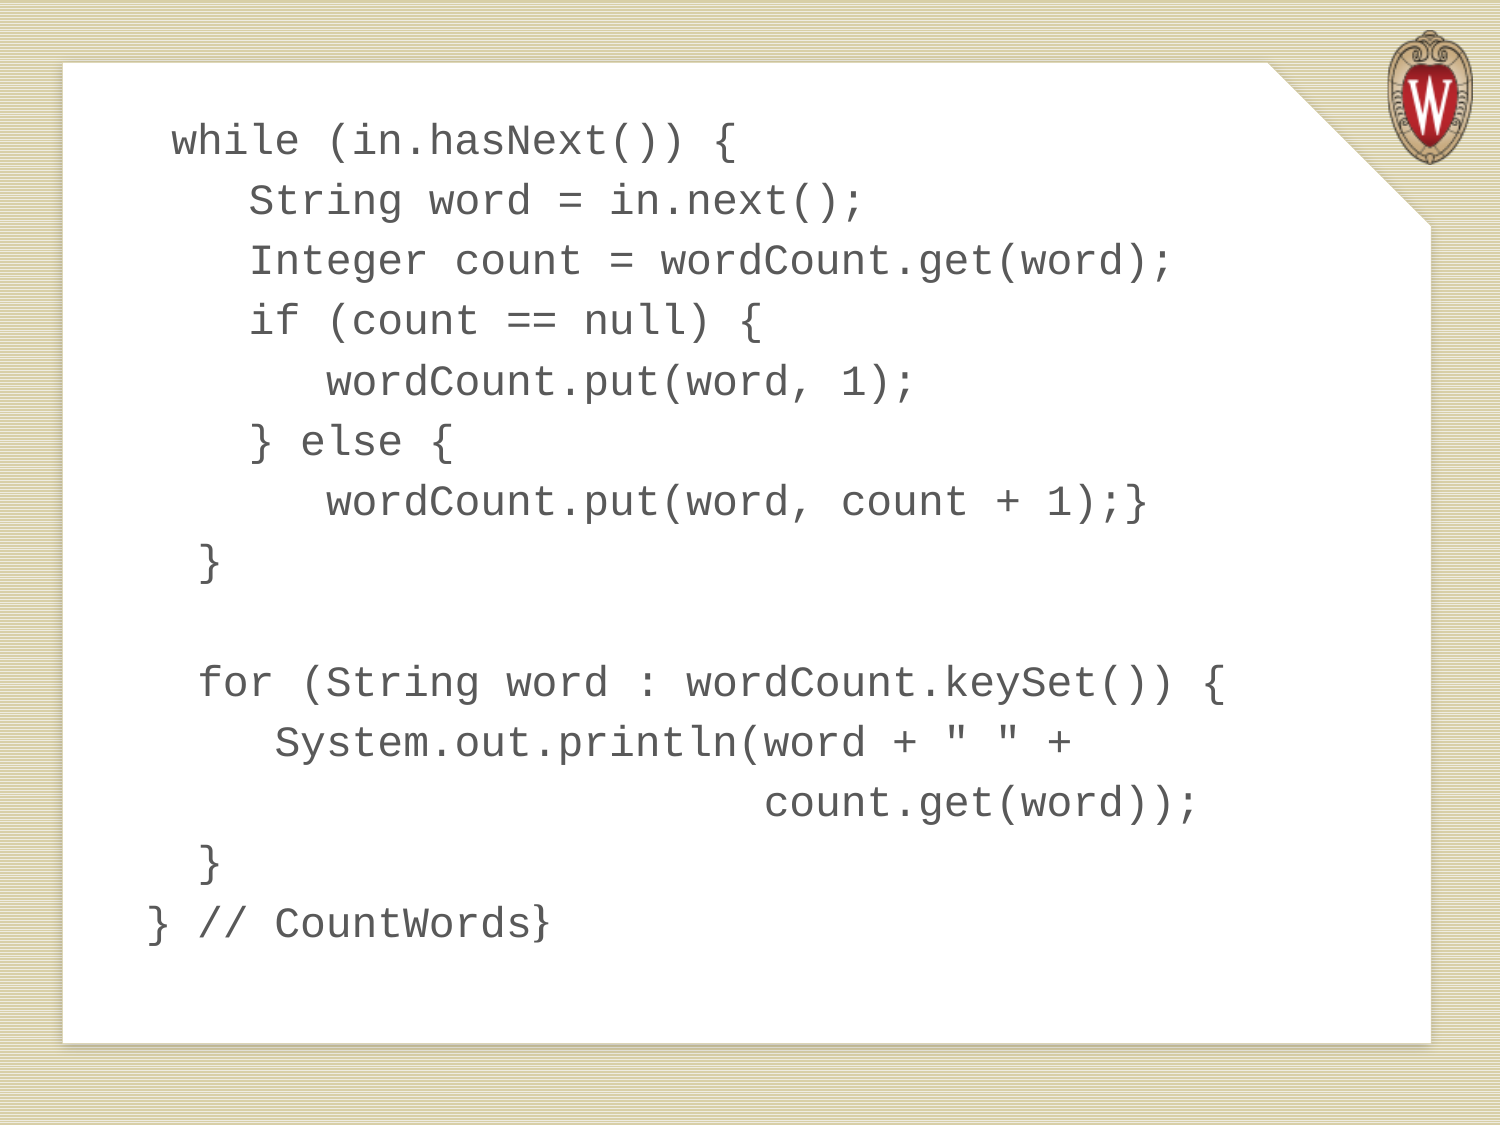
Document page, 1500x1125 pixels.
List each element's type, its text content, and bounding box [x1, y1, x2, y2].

subtitle while (in.hasNext()) { String word = in.next(); Integer count = wordCount.get(word); if (count == null) { wordCount.put(word, 1); } else { wordCount.put(word, count + 1);} } for (String word : wordCount.keySet()) { System.out.println(word + " " + count.get(word)); } } // CountWords} [145, 111, 1318, 952]
